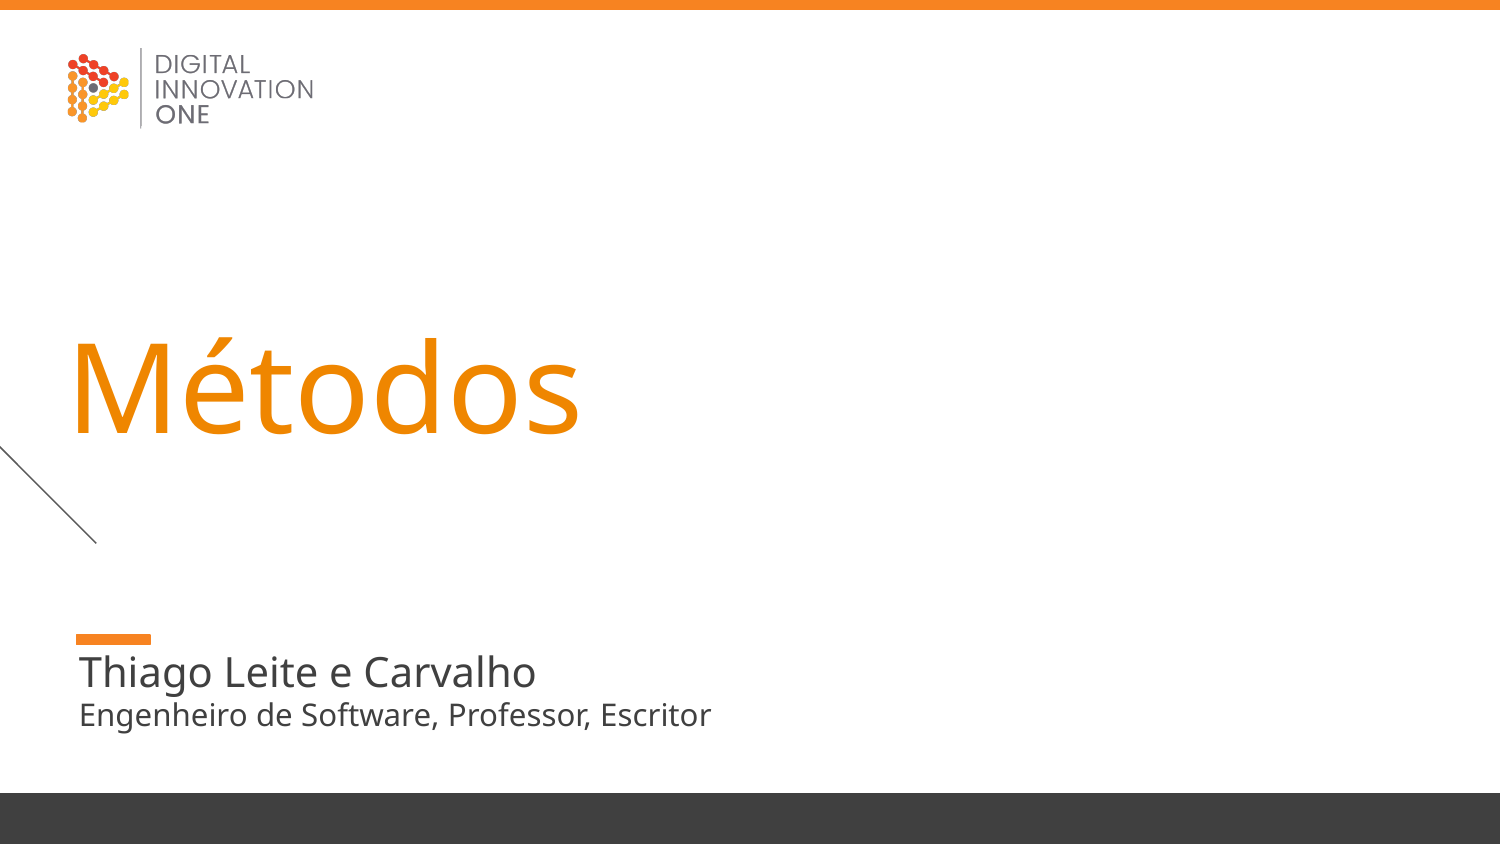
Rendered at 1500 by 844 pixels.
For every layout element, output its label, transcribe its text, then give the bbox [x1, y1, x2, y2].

text_box [0, 0, 1500, 10]
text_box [0, 322, 97, 544]
text_box [76, 635, 150, 645]
text_box [0, 793, 1500, 844]
subtitle Métodos [51, 300, 1449, 467]
title Thiago Leite e Carvalho Engenheiro de Software, Professor, Escritor [63, 644, 1462, 734]
picture [50, 39, 331, 138]
